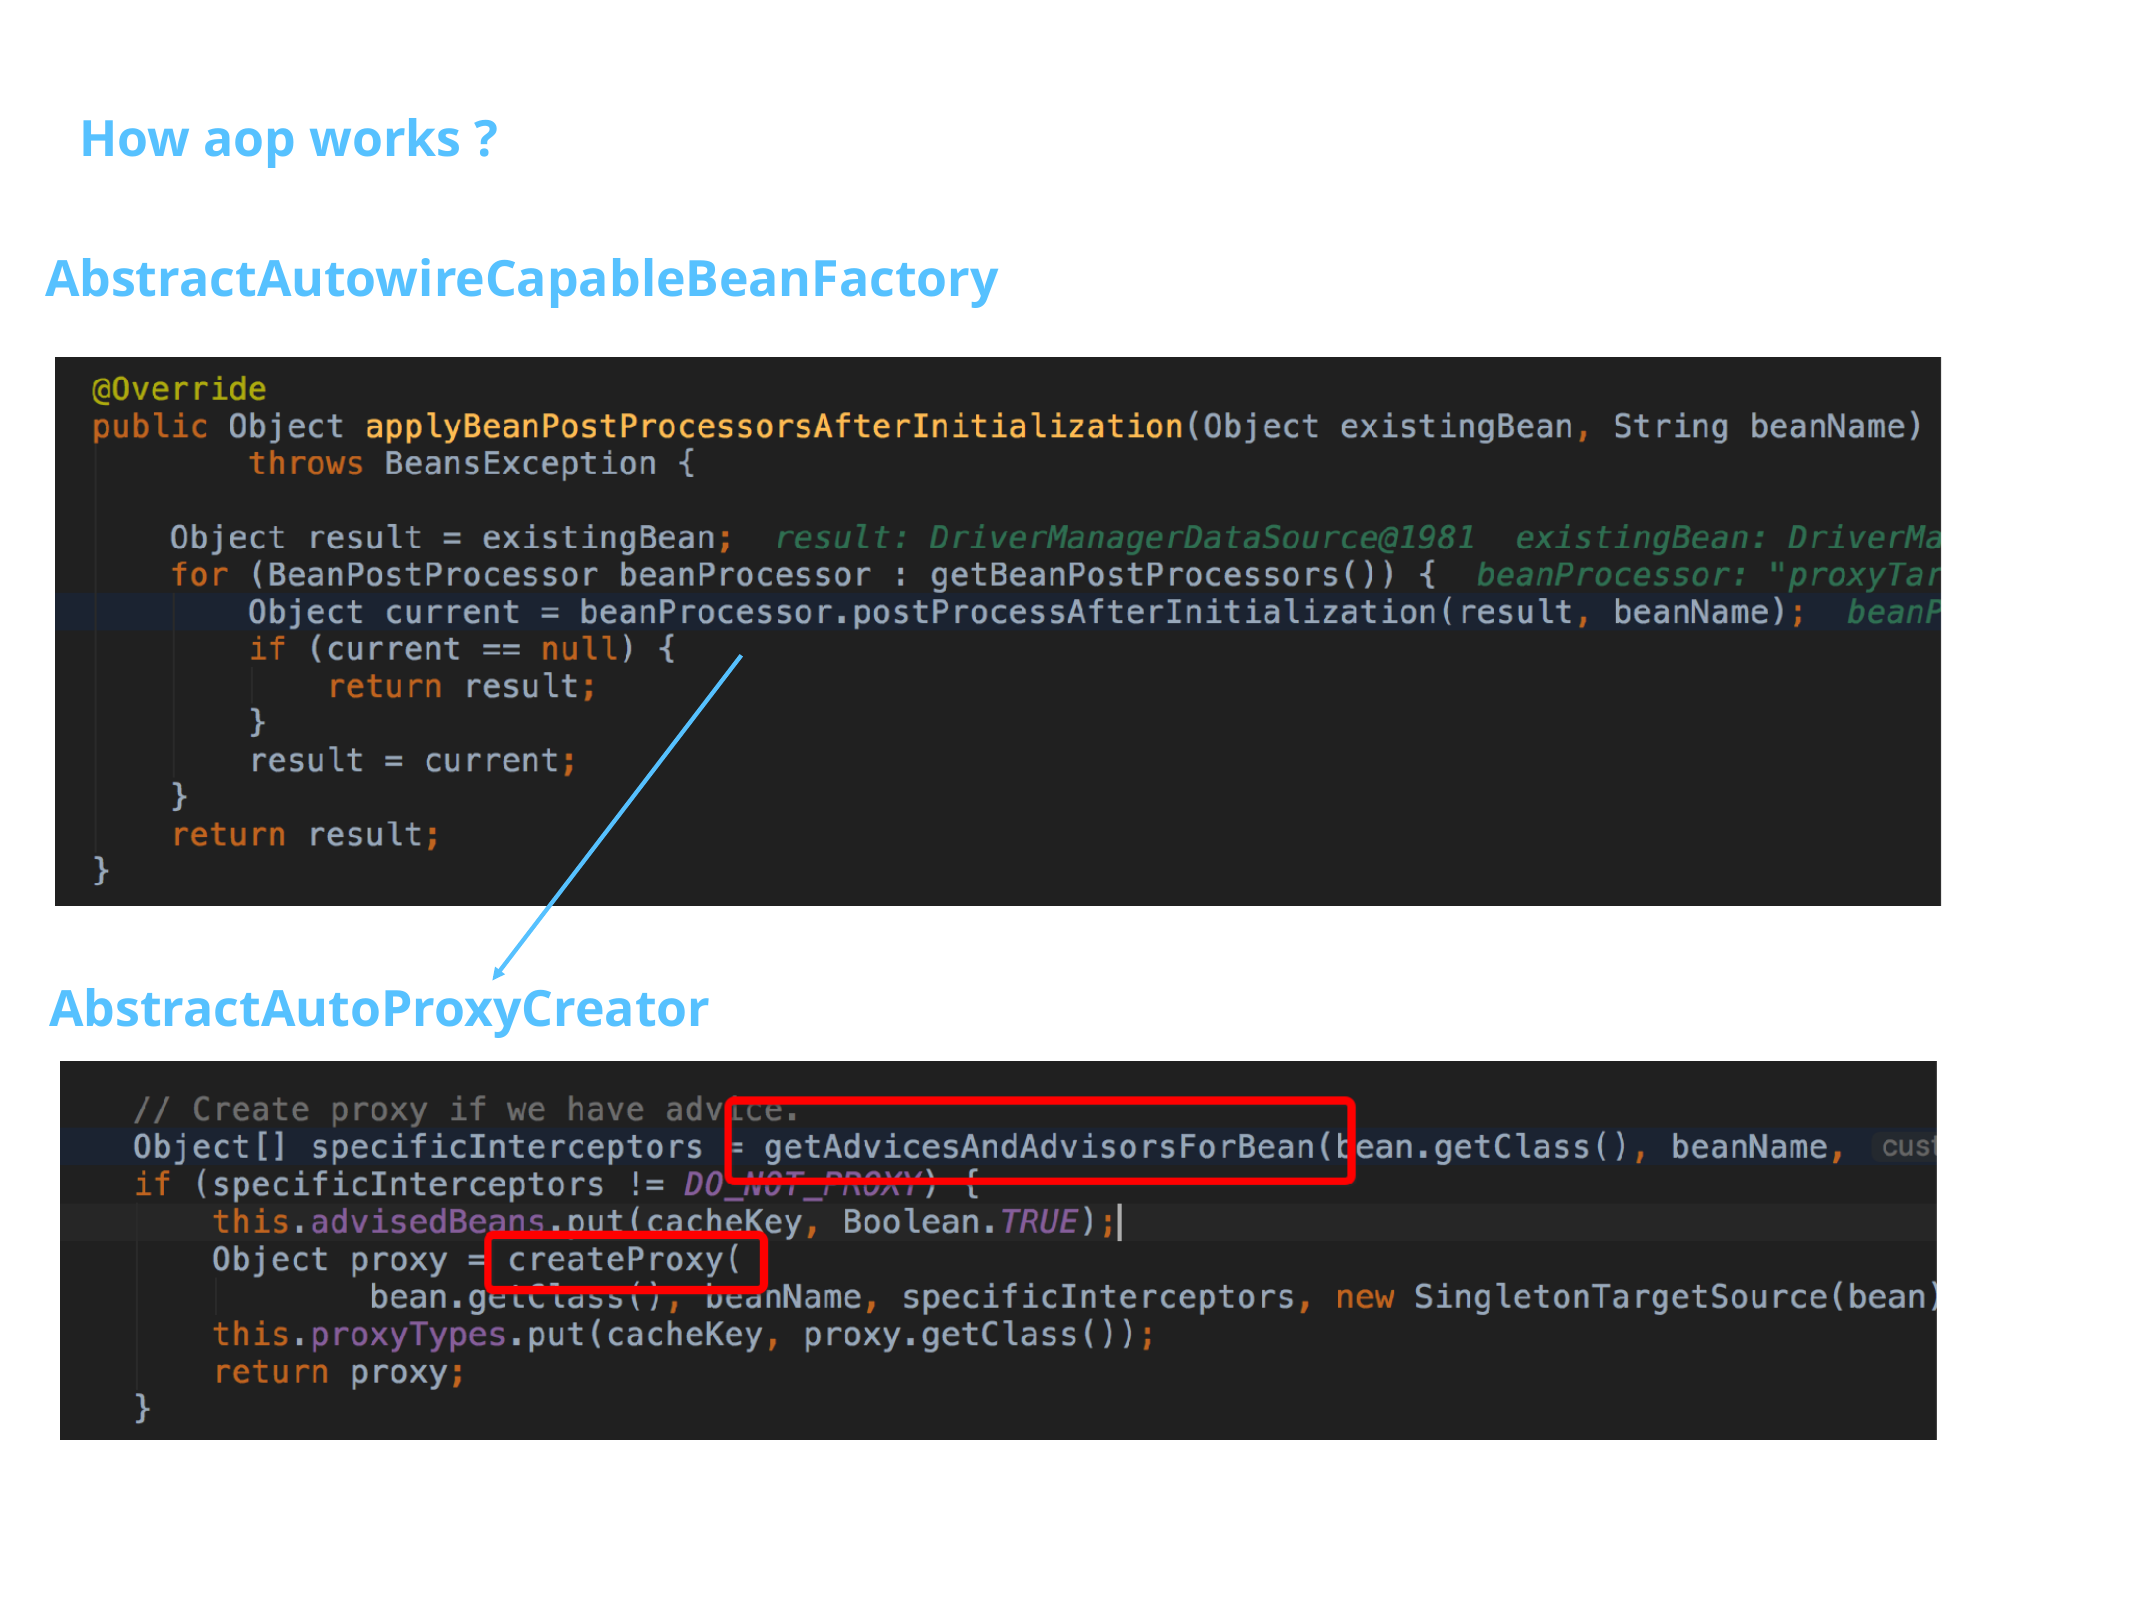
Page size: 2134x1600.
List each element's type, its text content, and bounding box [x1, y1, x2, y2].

text_box How aop works ? [71, 98, 507, 175]
picture [55, 357, 1942, 906]
picture [59, 1060, 1937, 1440]
text_box [492, 906, 550, 981]
text_box AbstractAutoProxyCreator [40, 968, 720, 1045]
text_box AbstractAutowireCapableBeanFactory [36, 238, 1008, 316]
